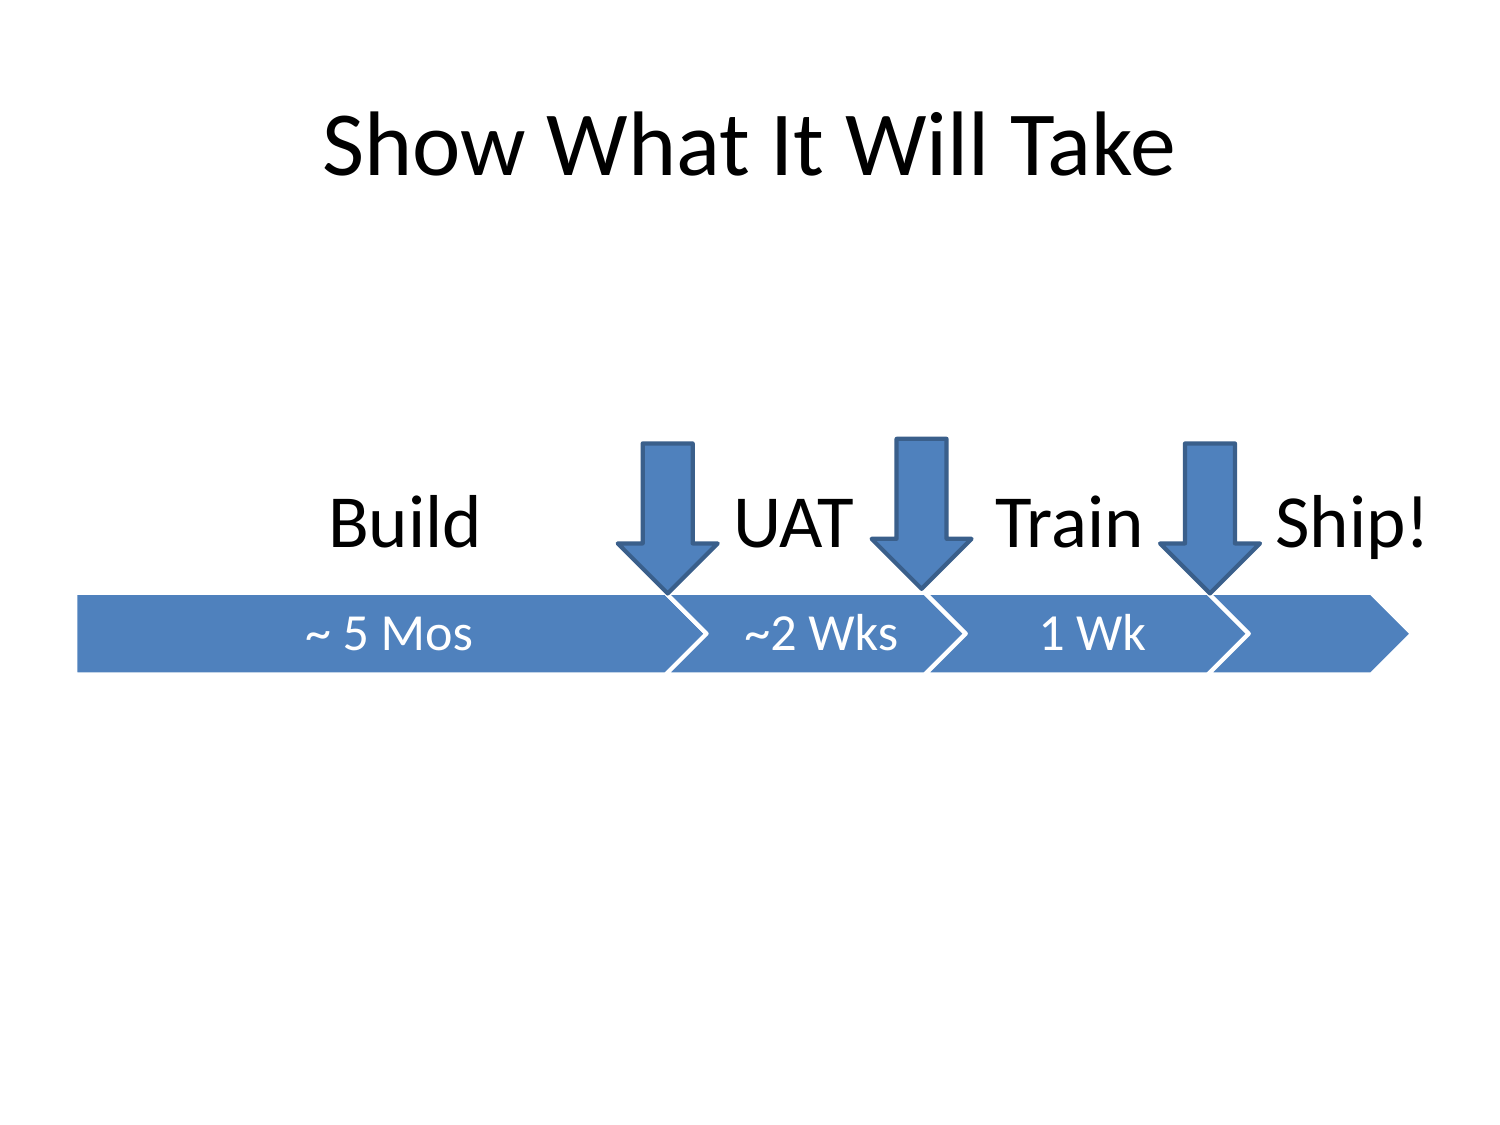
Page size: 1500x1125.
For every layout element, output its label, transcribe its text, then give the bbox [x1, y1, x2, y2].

title Show What It Will Take [75, 45, 1425, 233]
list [74, 262, 1413, 1006]
text_box Ship! [1416, 465, 1446, 571]
